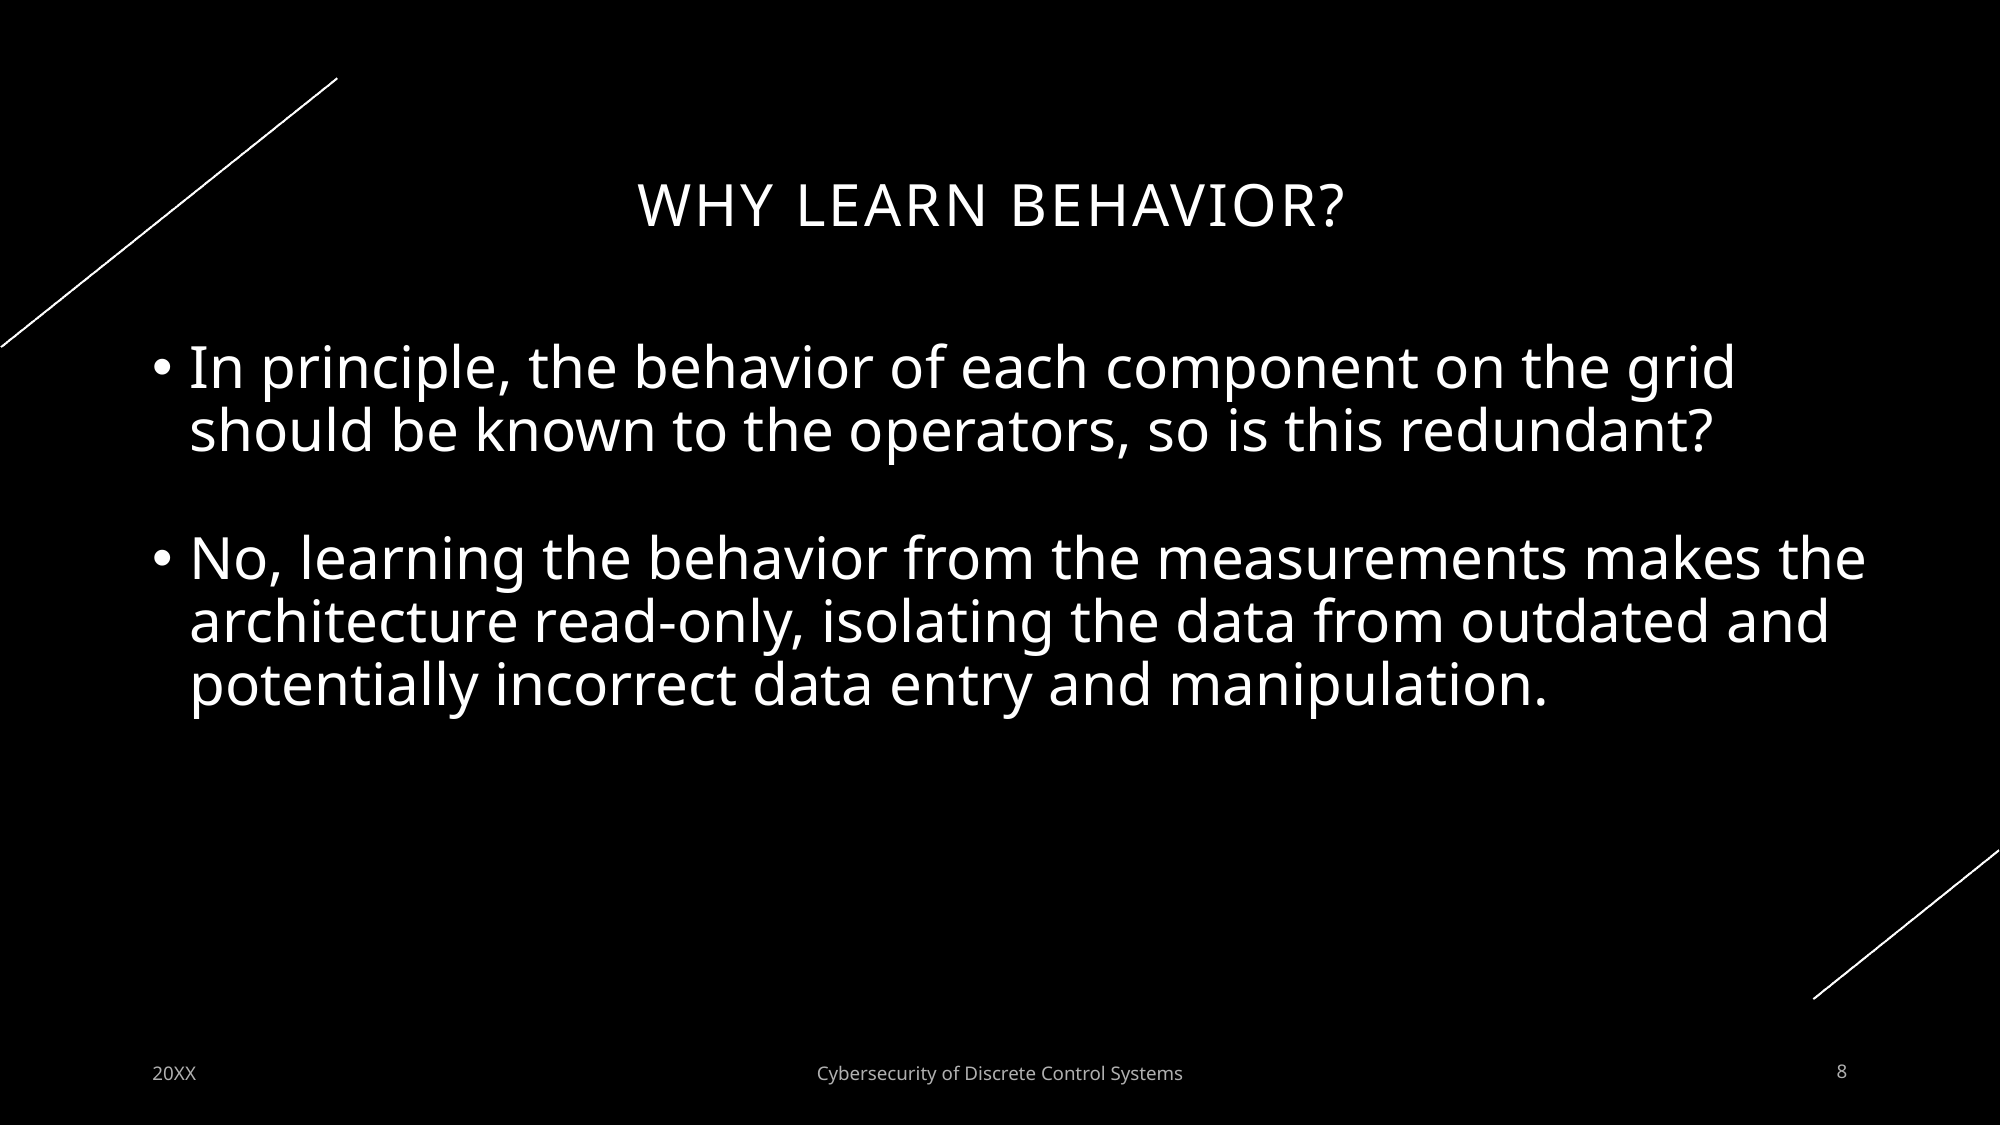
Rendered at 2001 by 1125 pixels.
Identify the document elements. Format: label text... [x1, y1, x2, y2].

picture [1812, 849, 2000, 1000]
slide_number 8 [1412, 1042, 1863, 1103]
title Why learn behavior? [246, 146, 1737, 247]
text_box In principle, the behavior of each component on the grid should be known to the operators, so is this redundant? [137, 331, 1892, 466]
text_box No, learning the behavior from the measurements makes the architecture read-only, isolating the data from outdated and potentially incorrect data entry and manipulation. [137, 521, 1892, 920]
footer Cybersecurity of Discrete Control Systems [662, 1042, 1338, 1103]
slide_number 20XX [137, 1042, 588, 1103]
picture [0, 77, 338, 348]
